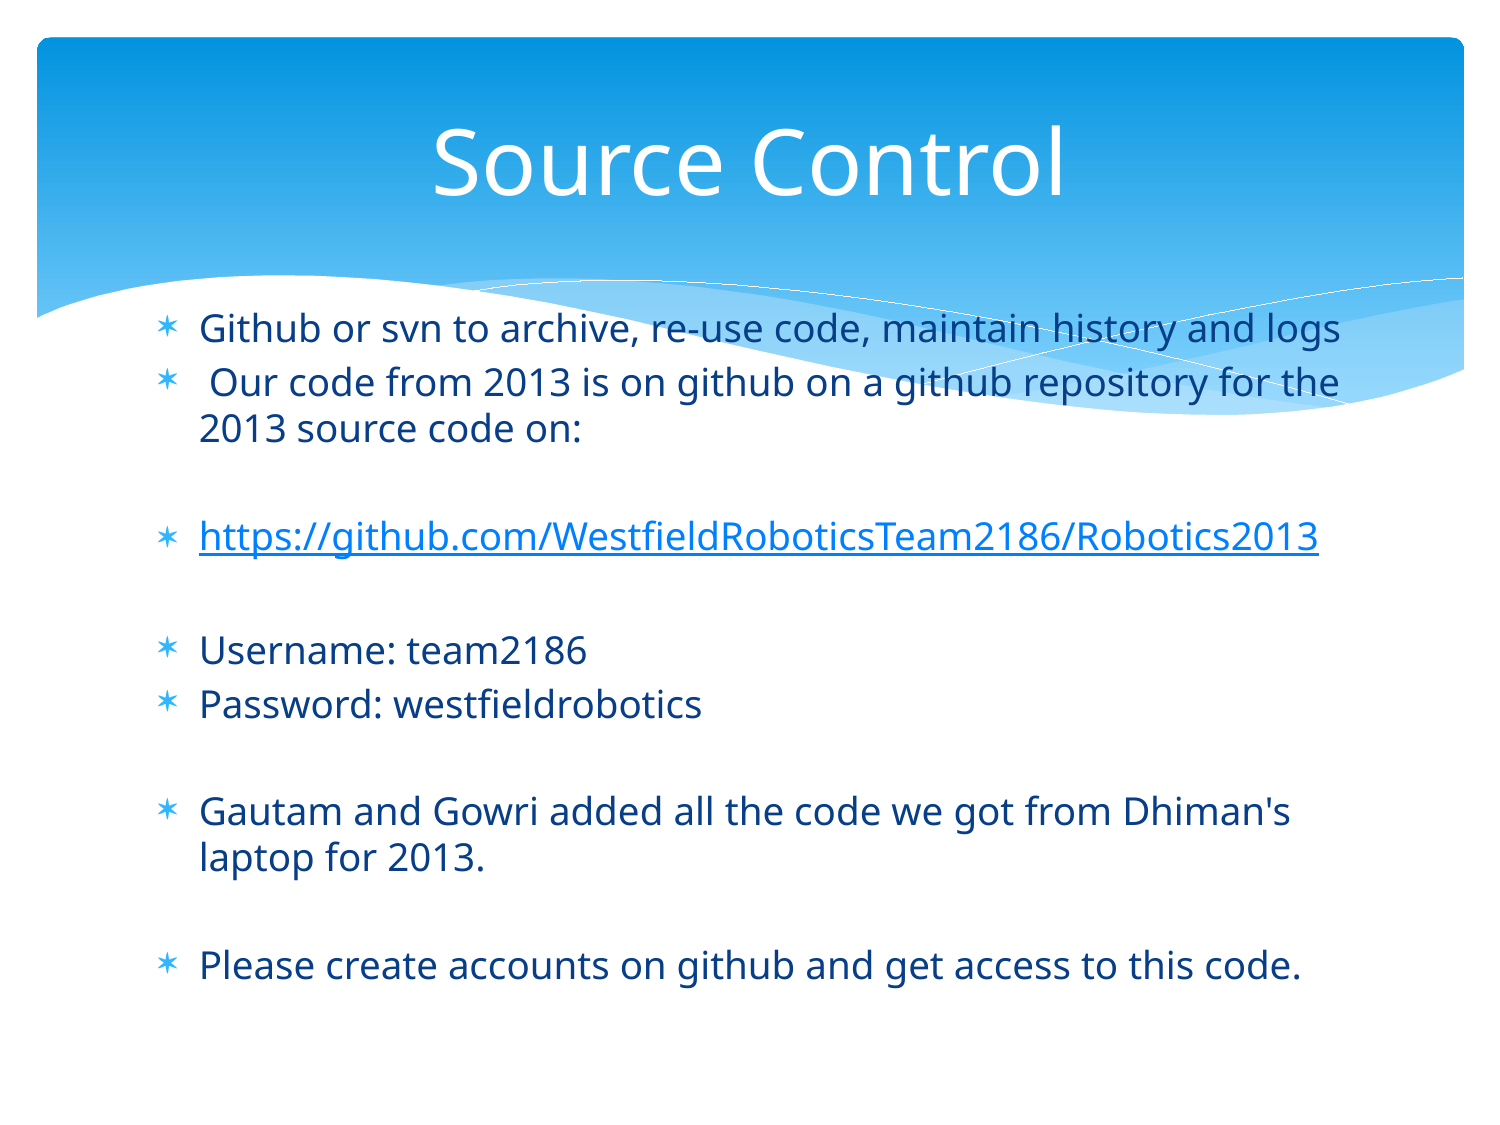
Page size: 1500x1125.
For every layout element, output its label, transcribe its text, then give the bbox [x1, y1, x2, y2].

title Source Control [75, 55, 1425, 261]
list Github or svn to archive, re-use code, maintain history and logs Our code from 2013 is on github on a github repository for the 2013 source code on: https://github.com/WestfieldRoboticsTeam2186/Robotics2013 Username: team2186 Password: westfieldrobotics Gautam and Gowri added all the code we got from Dhiman's laptop for 2013. Please create accounts on github and get access to this code. [143, 296, 1359, 1005]
